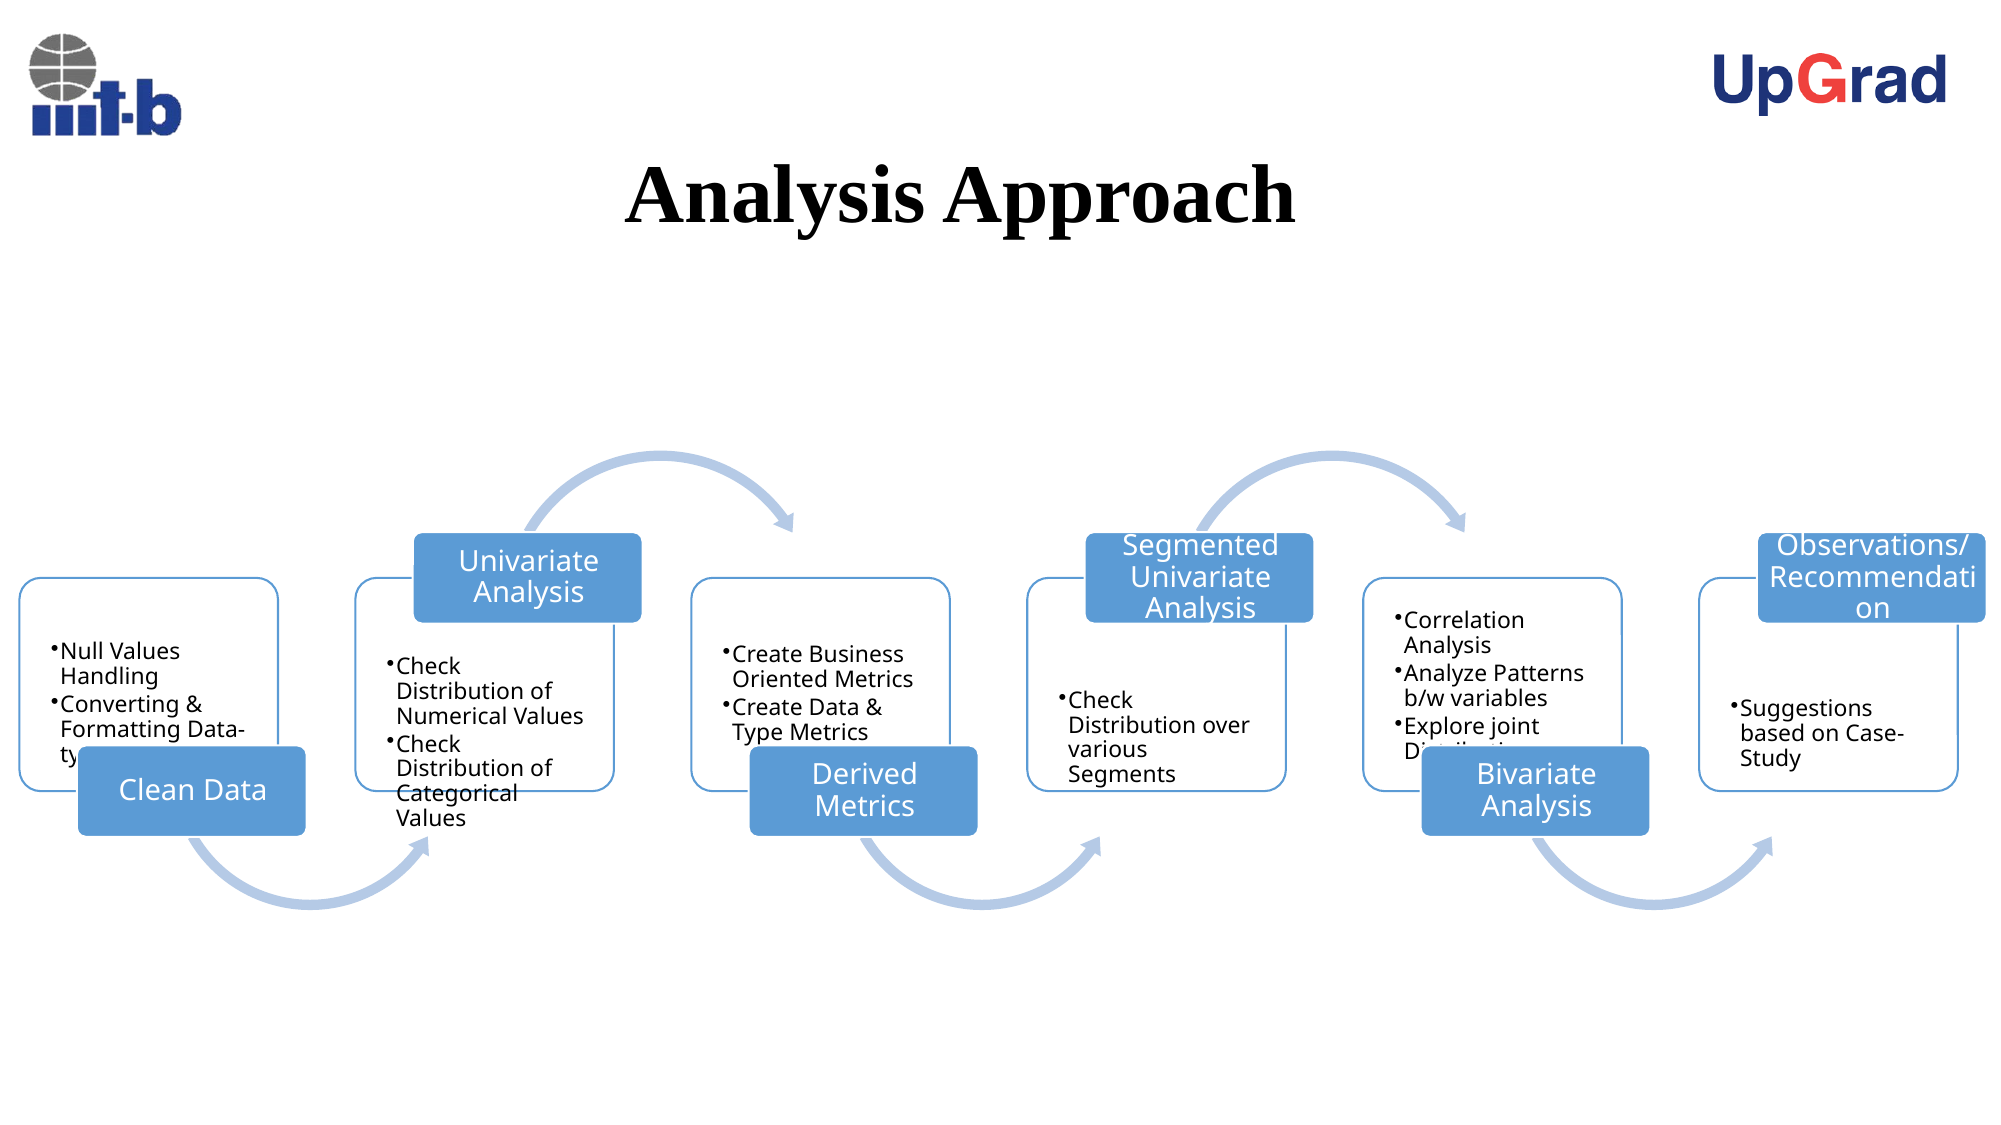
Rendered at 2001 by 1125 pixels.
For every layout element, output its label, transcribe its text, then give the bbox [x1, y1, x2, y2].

title Analysis Approach [208, 114, 1715, 244]
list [18, 244, 1987, 1125]
picture [1714, 53, 1952, 116]
picture [0, 29, 208, 163]
